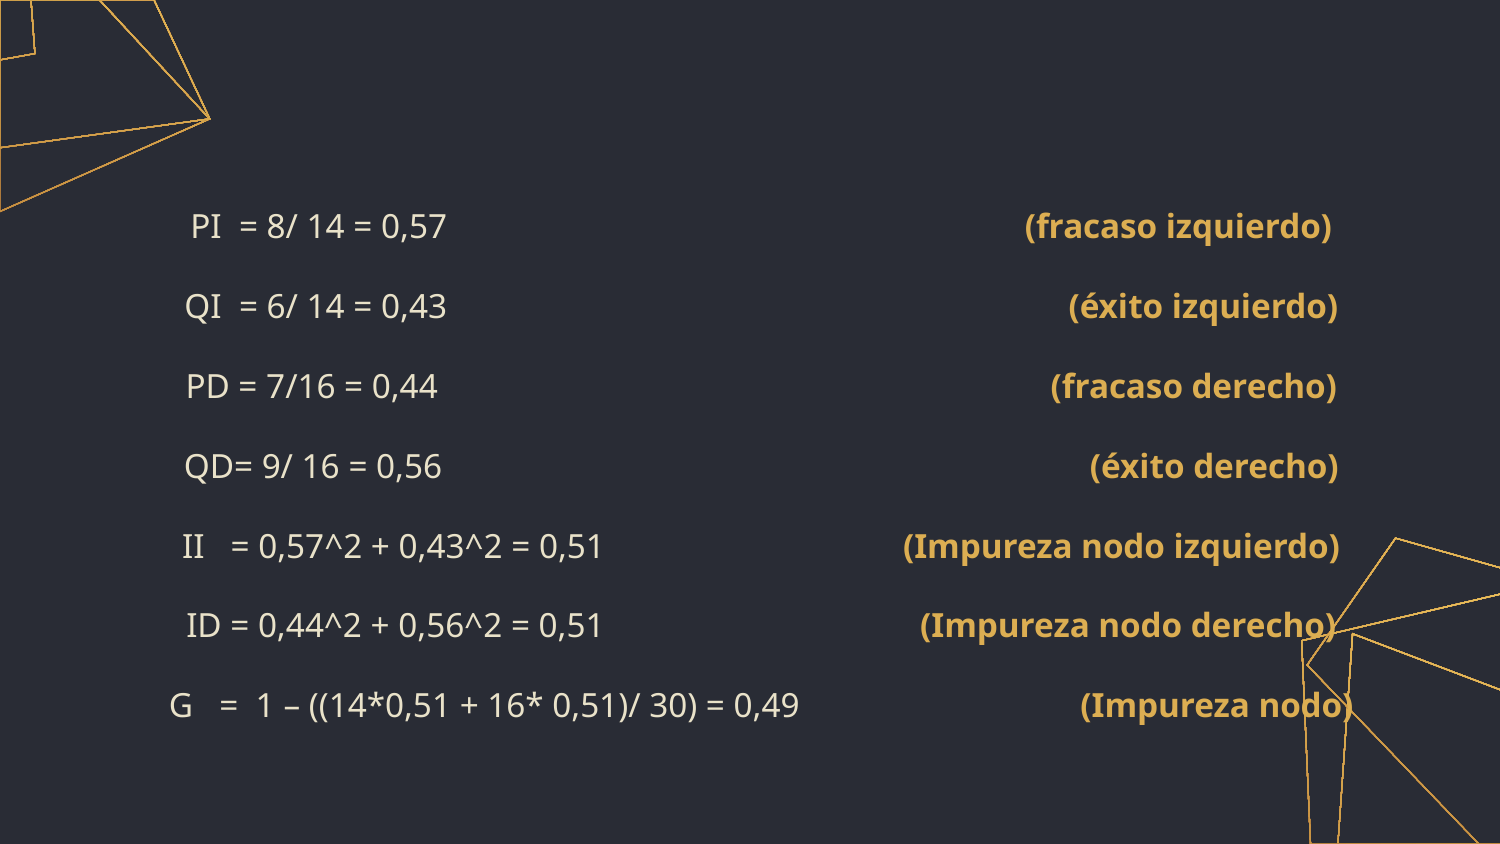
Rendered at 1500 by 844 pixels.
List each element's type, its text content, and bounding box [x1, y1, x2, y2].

list PI = 8/ 14 = 0,57 (fracaso izquierdo) QI = 6/ 14 = 0,43 (éxito izquierdo) PD = 7/16 = 0,44 (fracaso derecho) QD= 9/ 16 = 0,56 (éxito derecho) II = 0,57^2 + 0,43^2 = 0,51 (Impureza nodo izquierdo) ID = 0,44^2 + 0,56^2 = 0,51 (Impureza nodo derecho) G = 1 – ((14*0,51 + 16* 0,51)/ 30) = 0,49 (Impureza nodo) [36, 190, 1464, 397]
